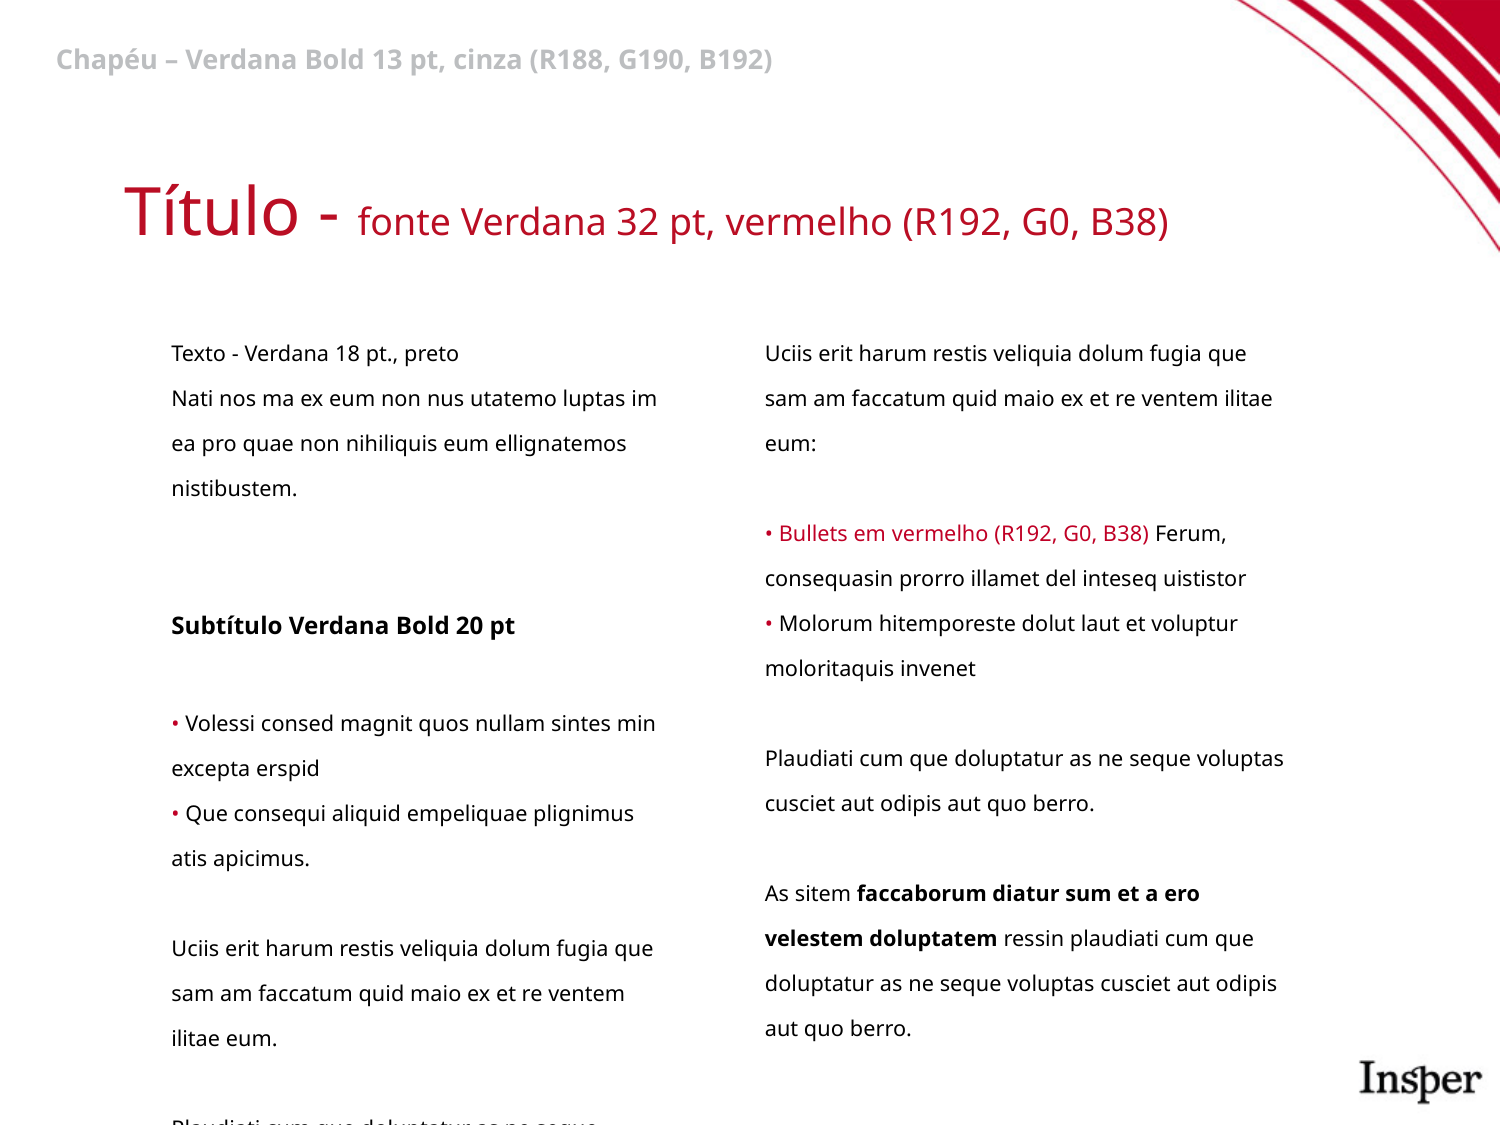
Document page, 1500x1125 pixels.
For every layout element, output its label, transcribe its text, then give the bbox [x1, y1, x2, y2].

text_box Uciis erit harum restis veliquia dolum fugia que sam am faccatum quid maio ex et re ventem ilitae eum: • Bullets em vermelho (R192, G0, B38) Ferum, consequasin prorro illamet del inteseq uististor • Molorum hitemporeste dolut laut et voluptur moloritaquis invenet Plaudiati cum que doluptatur as ne seque voluptas cusciet aut odipis aut quo berro. As sitem faccaborum diatur sum et a ero velestem doluptatem ressin plaudiati cum que doluptatur as ne seque voluptas cusciet aut odipis aut quo berro. [749, 328, 1302, 916]
text_box Texto - Verdana 18 pt., preto Nati nos ma ex eum non nus utatemo luptas im ea pro quae non nihiliquis eum ellignatemos nistibustem. Subtítulo Verdana Bold 20 pt • Volessi consed magnit quos nullam sintes min excepta erspid • Que consequi aliquid empeliquae plignimus atis apicimus. Uciis erit harum restis veliquia dolum fugia que sam am faccatum quid maio ex et re ventem ilitae eum. Plaudiati cum que doluptatur as ne seque voluptas cusciet aut odipis aut quo berro. [156, 328, 678, 916]
text_box Chapéu – Verdana Bold 13 pt, cinza (R188, G190, B192) [40, 34, 1125, 83]
picture [0, 0, 1500, 1125]
text_box Título - fonte Verdana 32 pt, vermelho (R192, G0, B38) [109, 161, 1337, 257]
